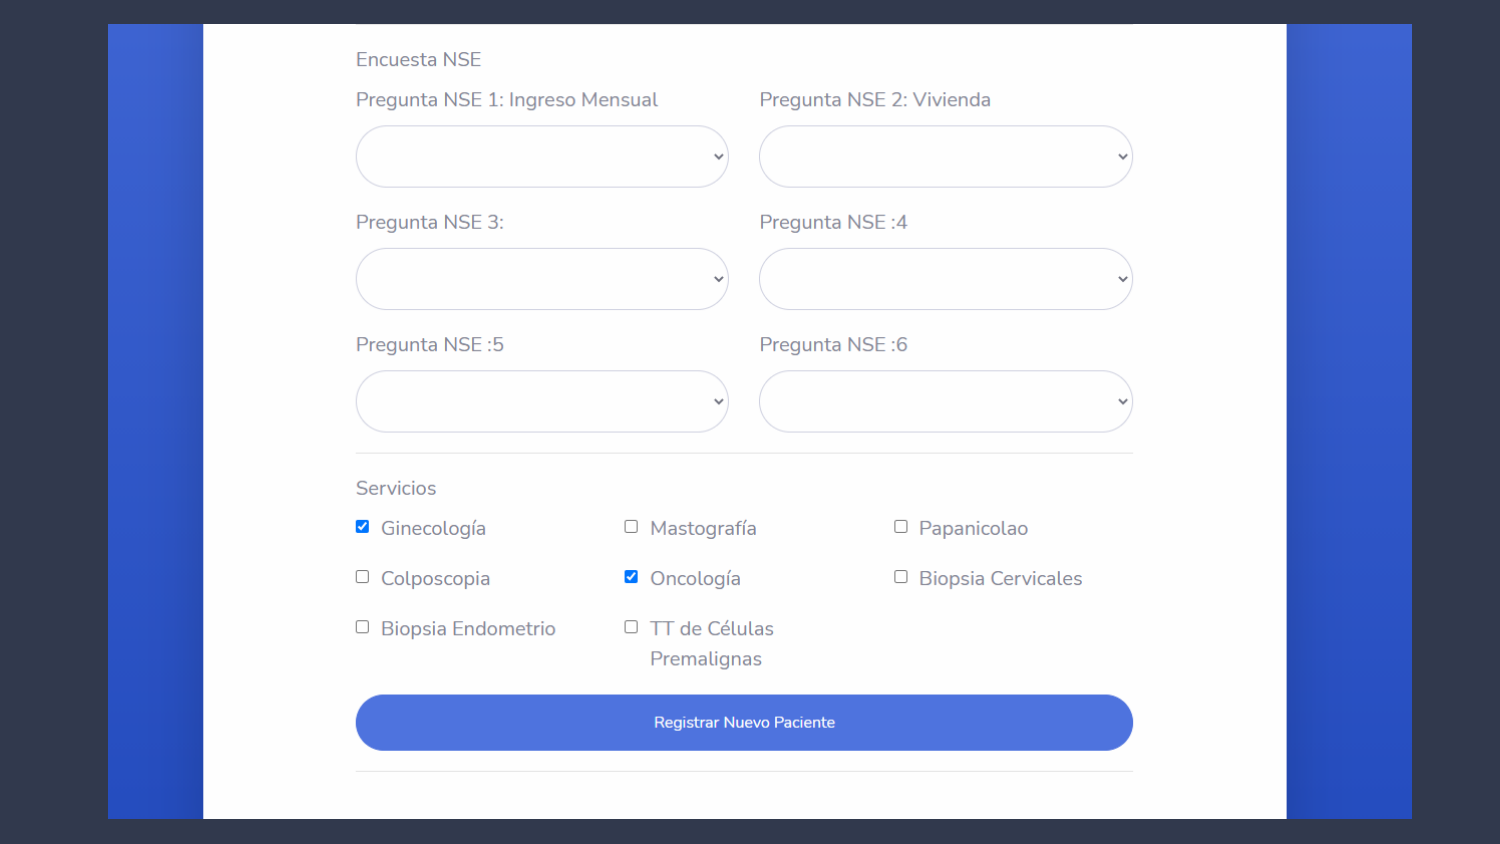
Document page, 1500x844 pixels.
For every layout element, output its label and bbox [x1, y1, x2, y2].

picture [108, 24, 1412, 819]
